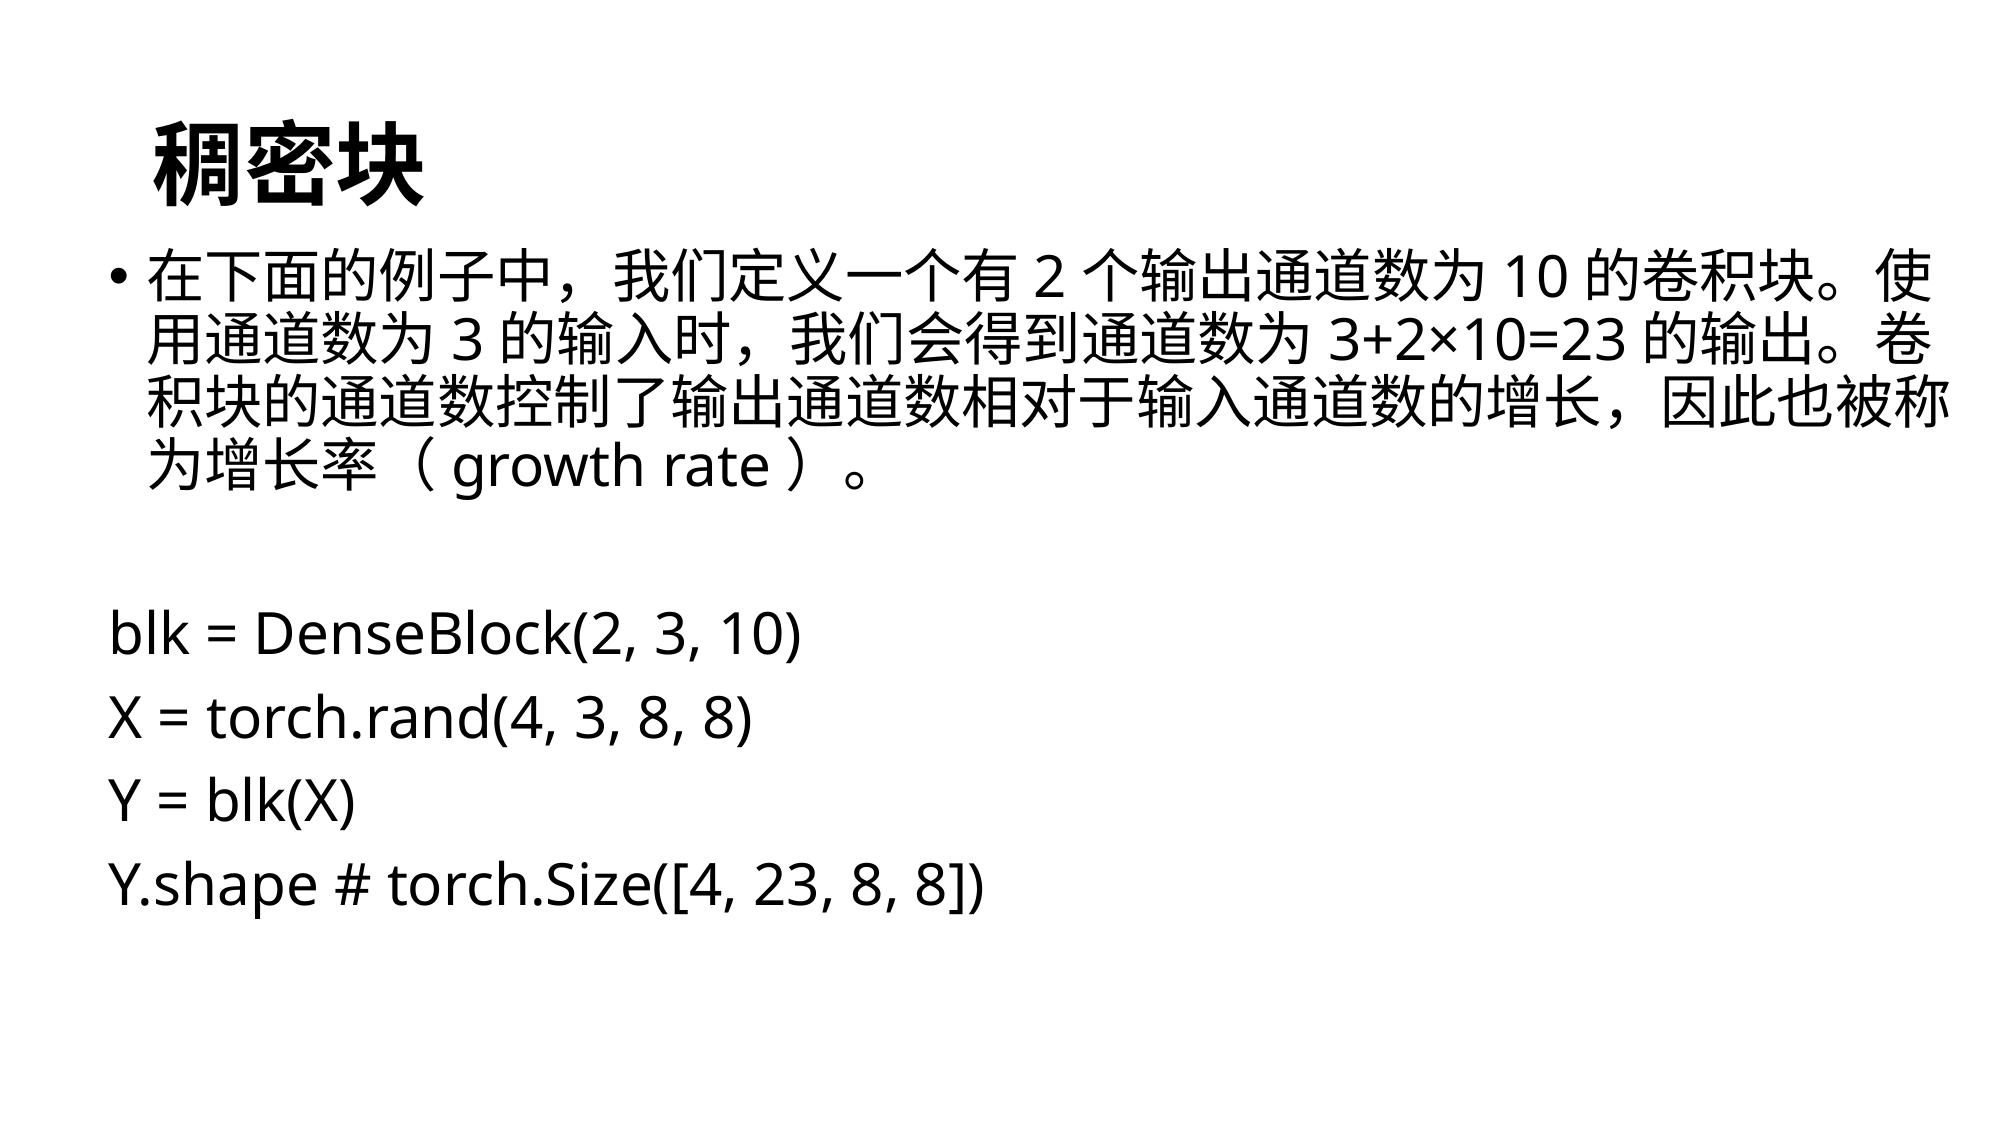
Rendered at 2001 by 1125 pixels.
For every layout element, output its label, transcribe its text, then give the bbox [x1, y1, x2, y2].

list 在下面的例子中，我们定义一个有2个输出通道数为10的卷积块。使用通道数为3的输入时，我们会得到通道数为3+2×10=23的输出。卷积块的通道数控制了输出通道数相对于输入通道数的增长，因此也被称为增长率（growth rate）。 blk = DenseBlock(2, 3, 10) X = torch.rand(4, 3, 8, 8) Y = blk(X) Y.shape # torch.Size([4, 23, 8, 8]) [93, 239, 1976, 1125]
title 稠密块 [137, 59, 1863, 239]
